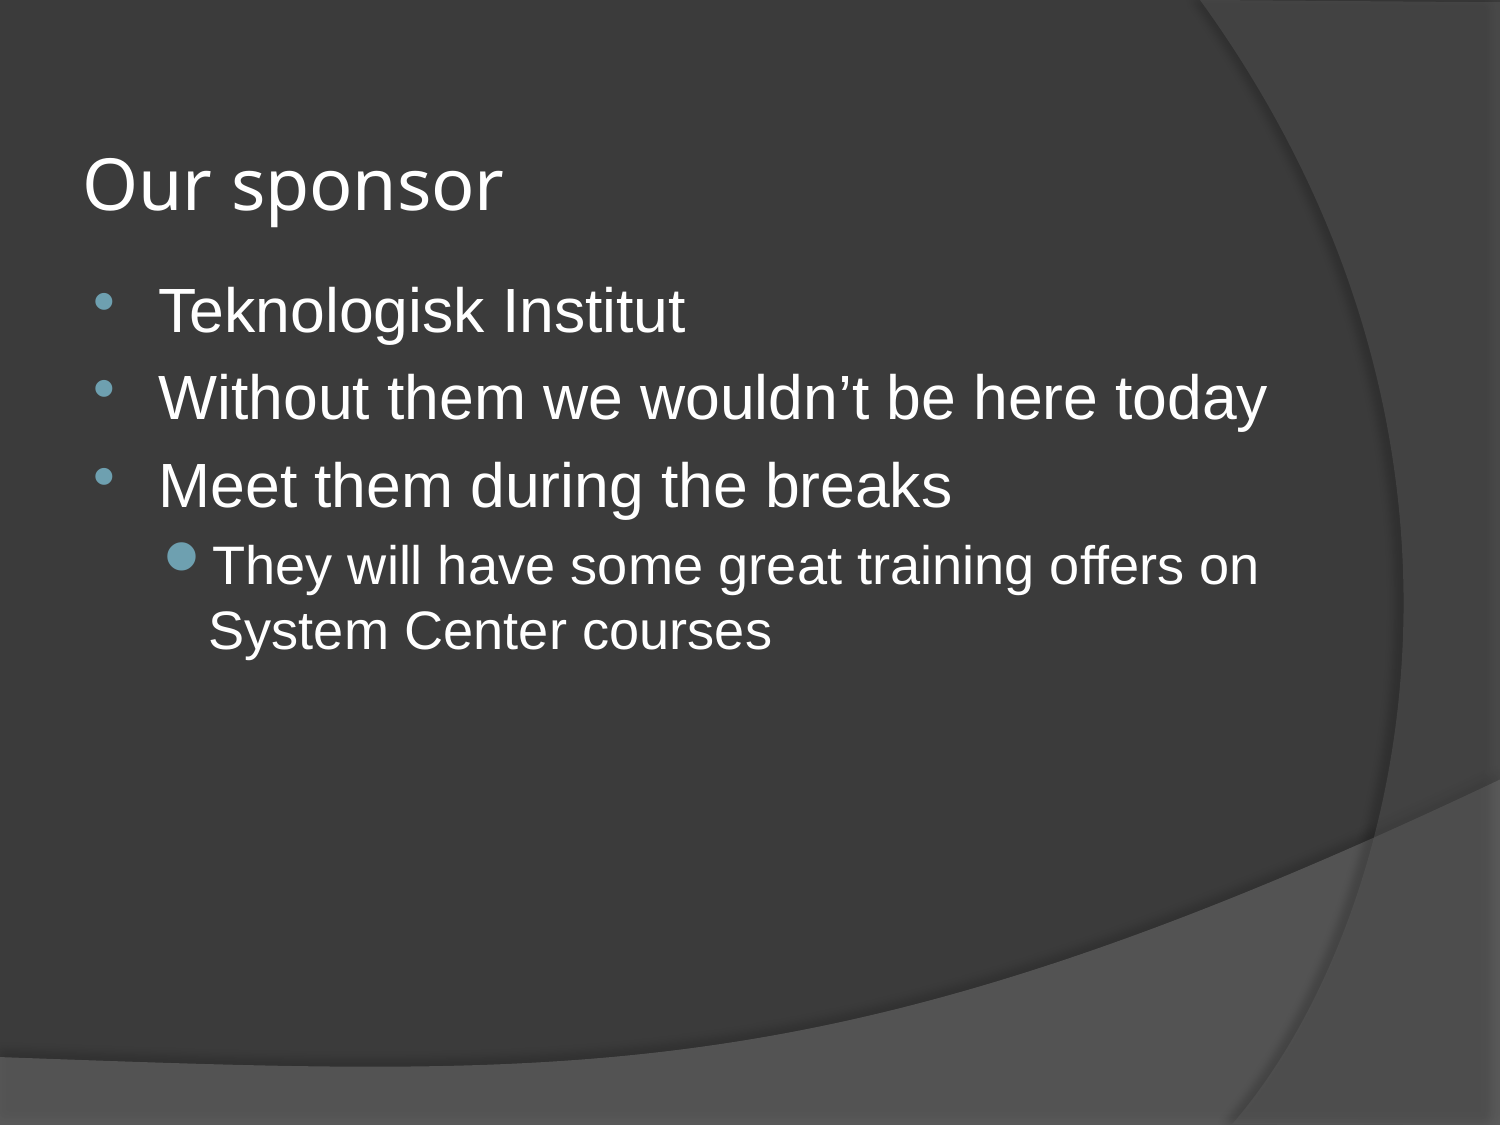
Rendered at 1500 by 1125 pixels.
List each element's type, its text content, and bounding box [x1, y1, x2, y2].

title Our sponsor [75, 45, 1300, 233]
list Teknologisk Institut Without them we wouldn’t be here today Meet them during the breaks They will have some great training offers on System Center courses [75, 262, 1300, 1005]
